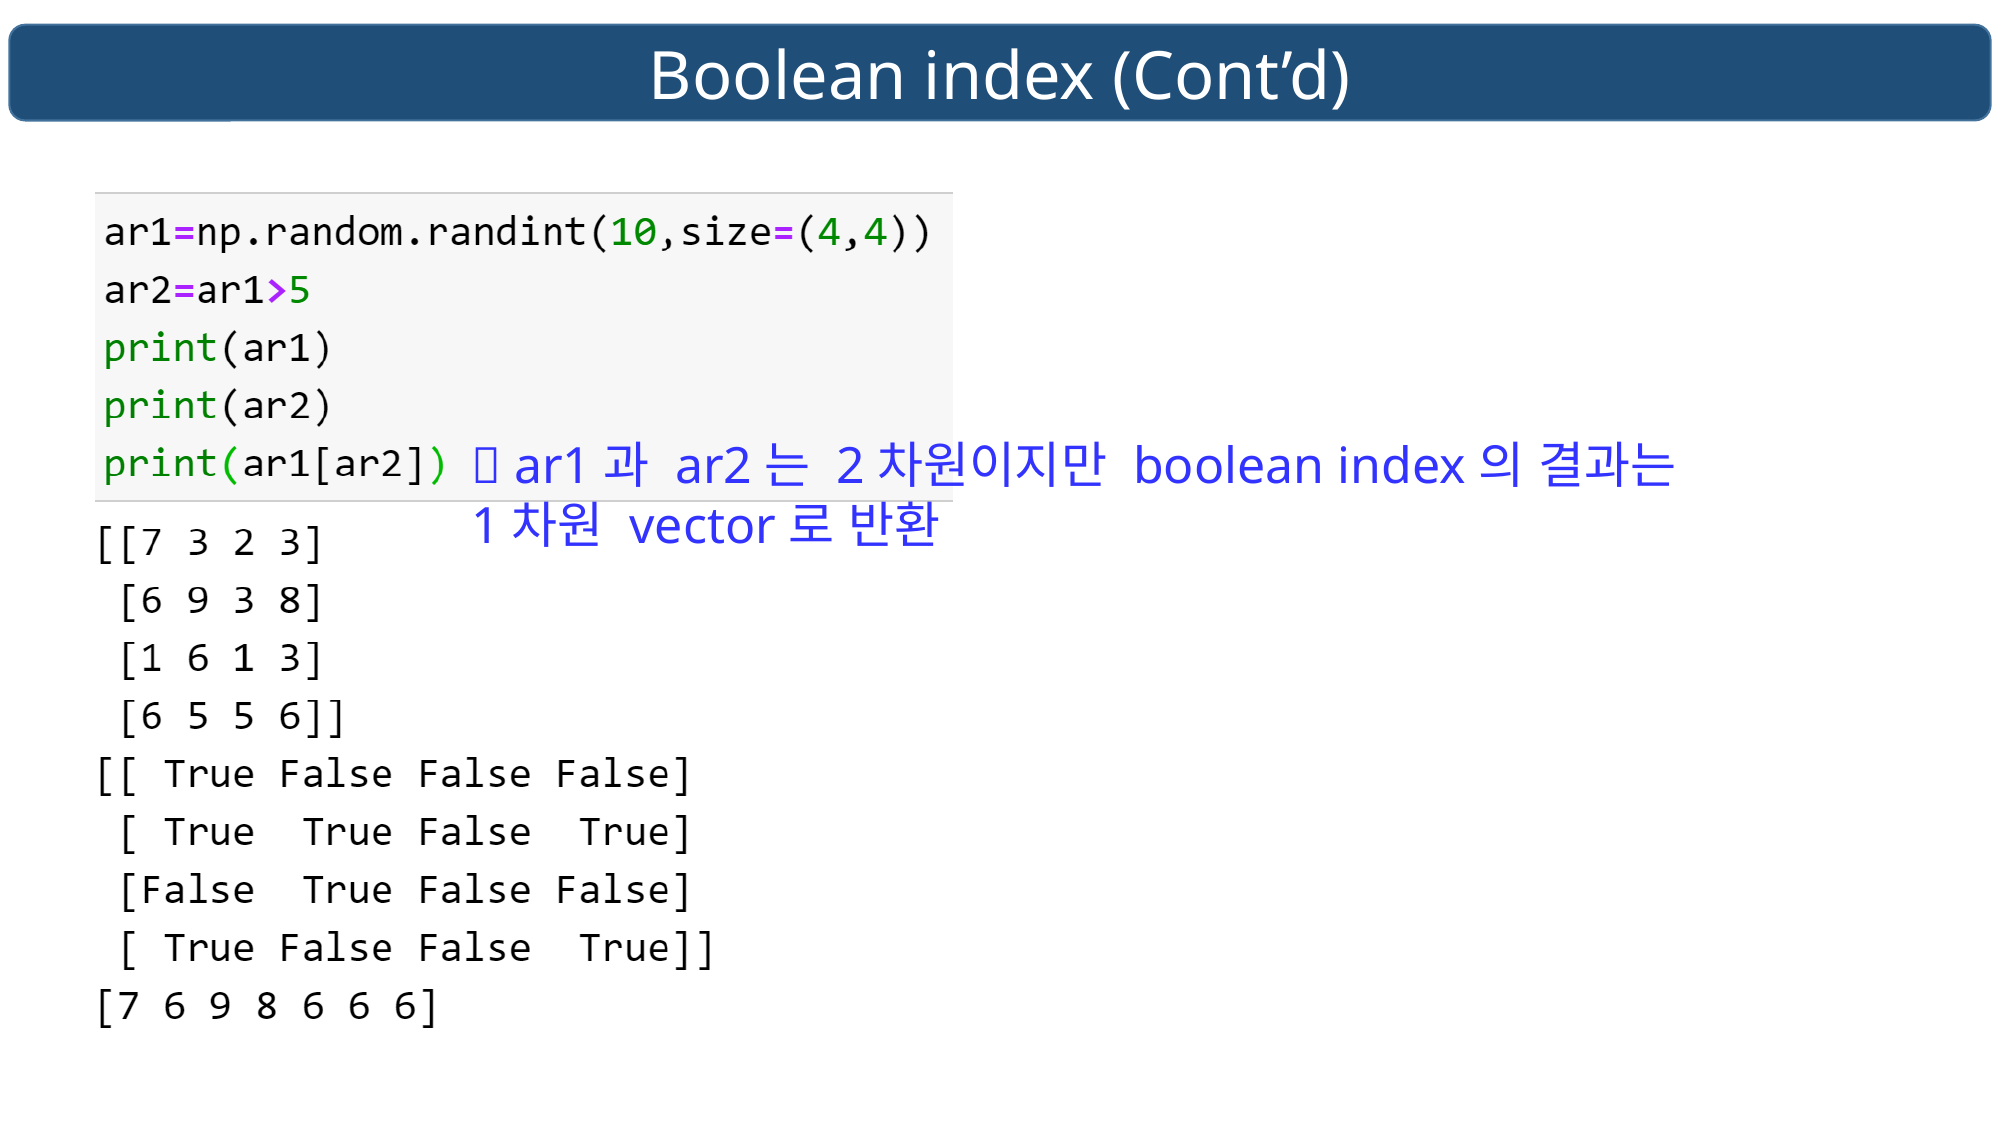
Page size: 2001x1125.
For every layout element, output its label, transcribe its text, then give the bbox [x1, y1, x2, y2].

text_box Boolean index (Cont’d) [8, 23, 1992, 122]
picture [95, 192, 953, 1039]
text_box  ar1과 ar2는 2차원이지만 boolean index의 결과는 1차원 vector로 반환 [953, 426, 1691, 561]
